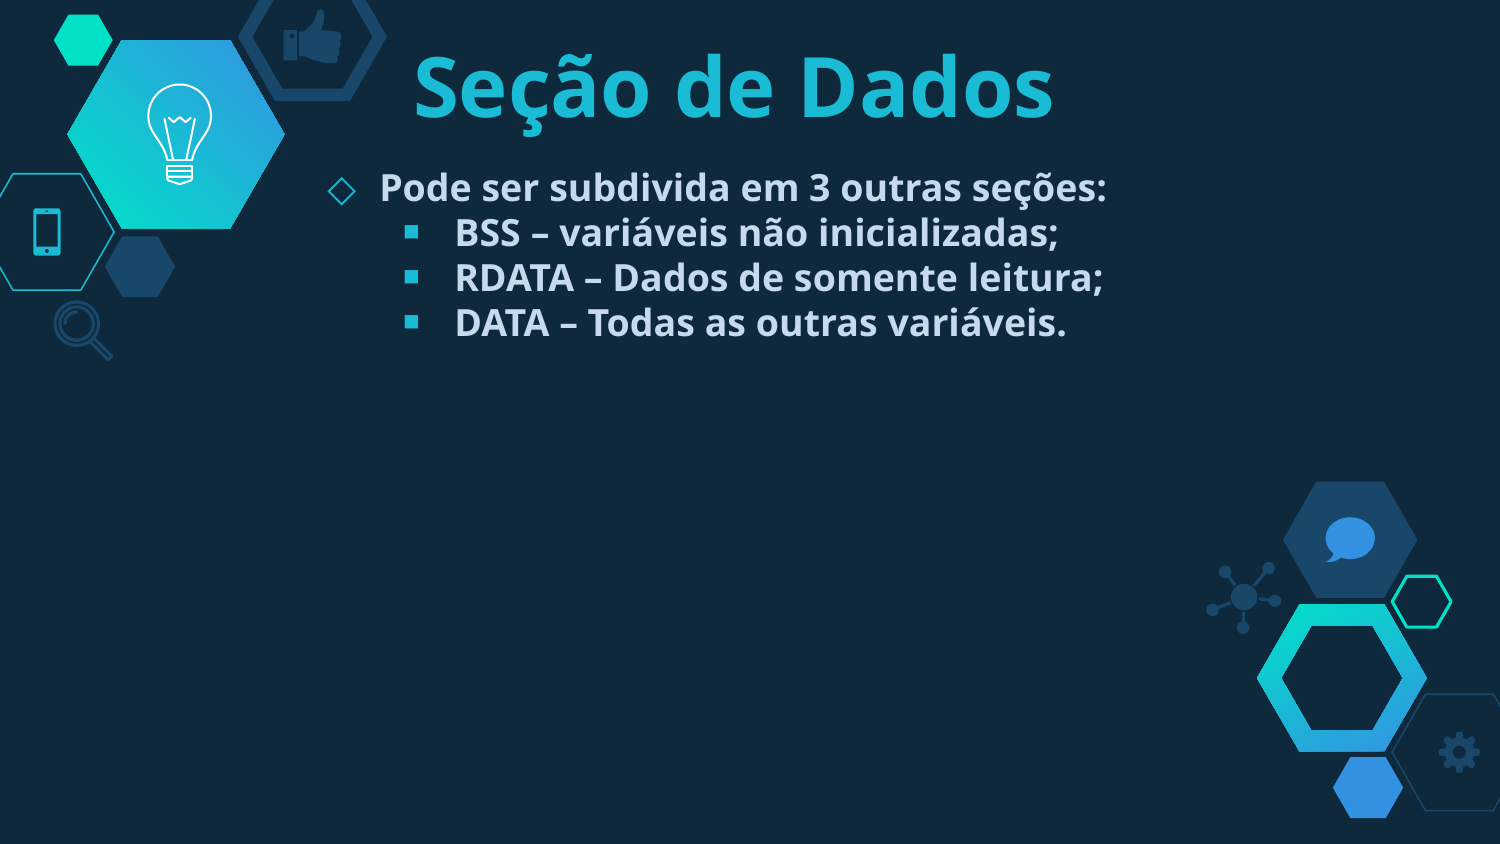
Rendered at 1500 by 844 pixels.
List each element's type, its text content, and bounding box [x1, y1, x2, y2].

list Pode ser subdivida em 3 outras seções: BSS – variáveis não inicializadas; RDATA – Dados de somente leitura; DATA – Todas as outras variáveis. [289, 149, 1194, 776]
title Seção de Dados [398, 43, 1476, 150]
